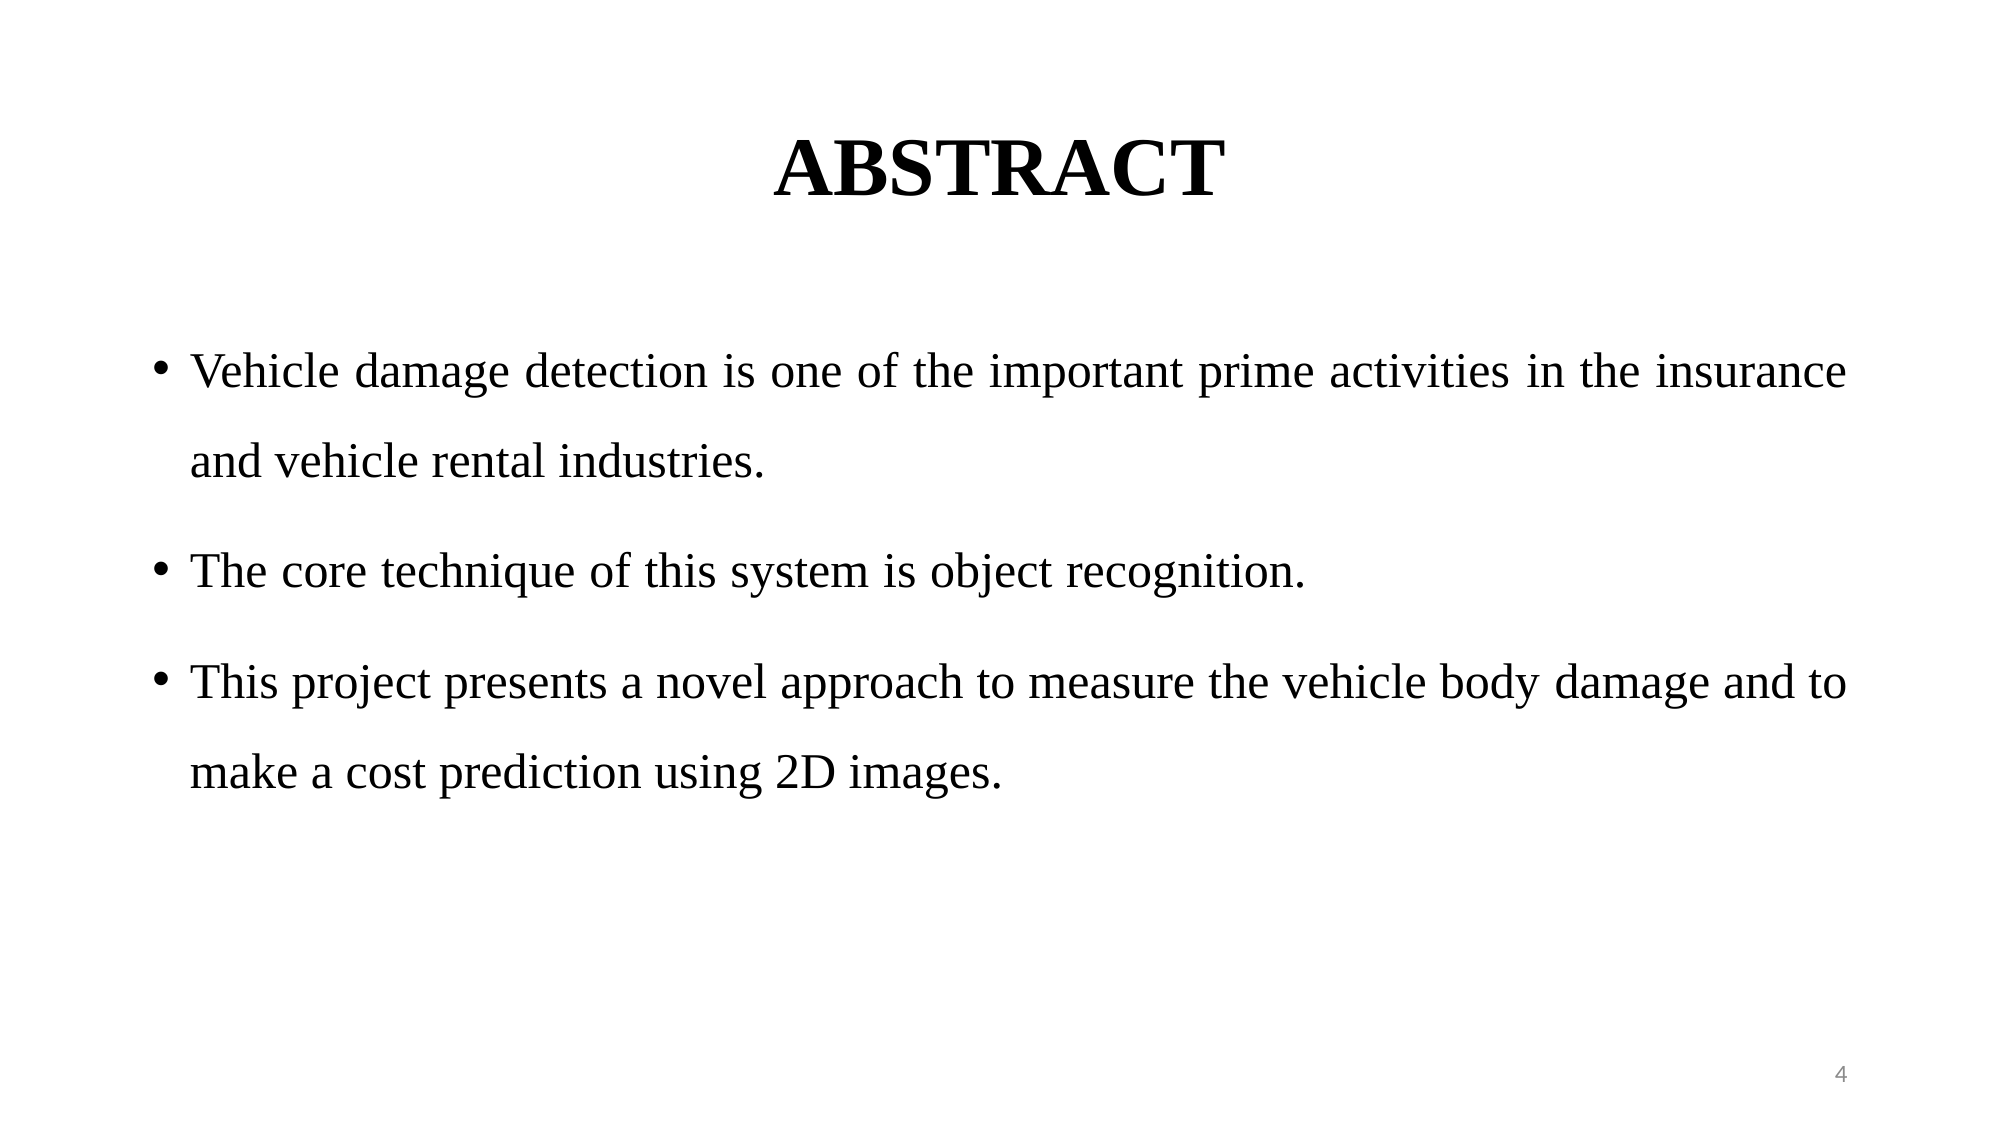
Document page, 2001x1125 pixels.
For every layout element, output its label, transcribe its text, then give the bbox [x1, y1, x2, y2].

list Vehicle damage detection is one of the important prime activities in the insurance and vehicle rental industries. The core technique of this system is object recognition. This project presents a novel approach to measure the vehicle body damage and to make a cost prediction using 2D images. [137, 299, 1863, 1014]
slide_number 4 [1412, 1042, 1863, 1103]
title ABSTRACT [137, 59, 1863, 278]
